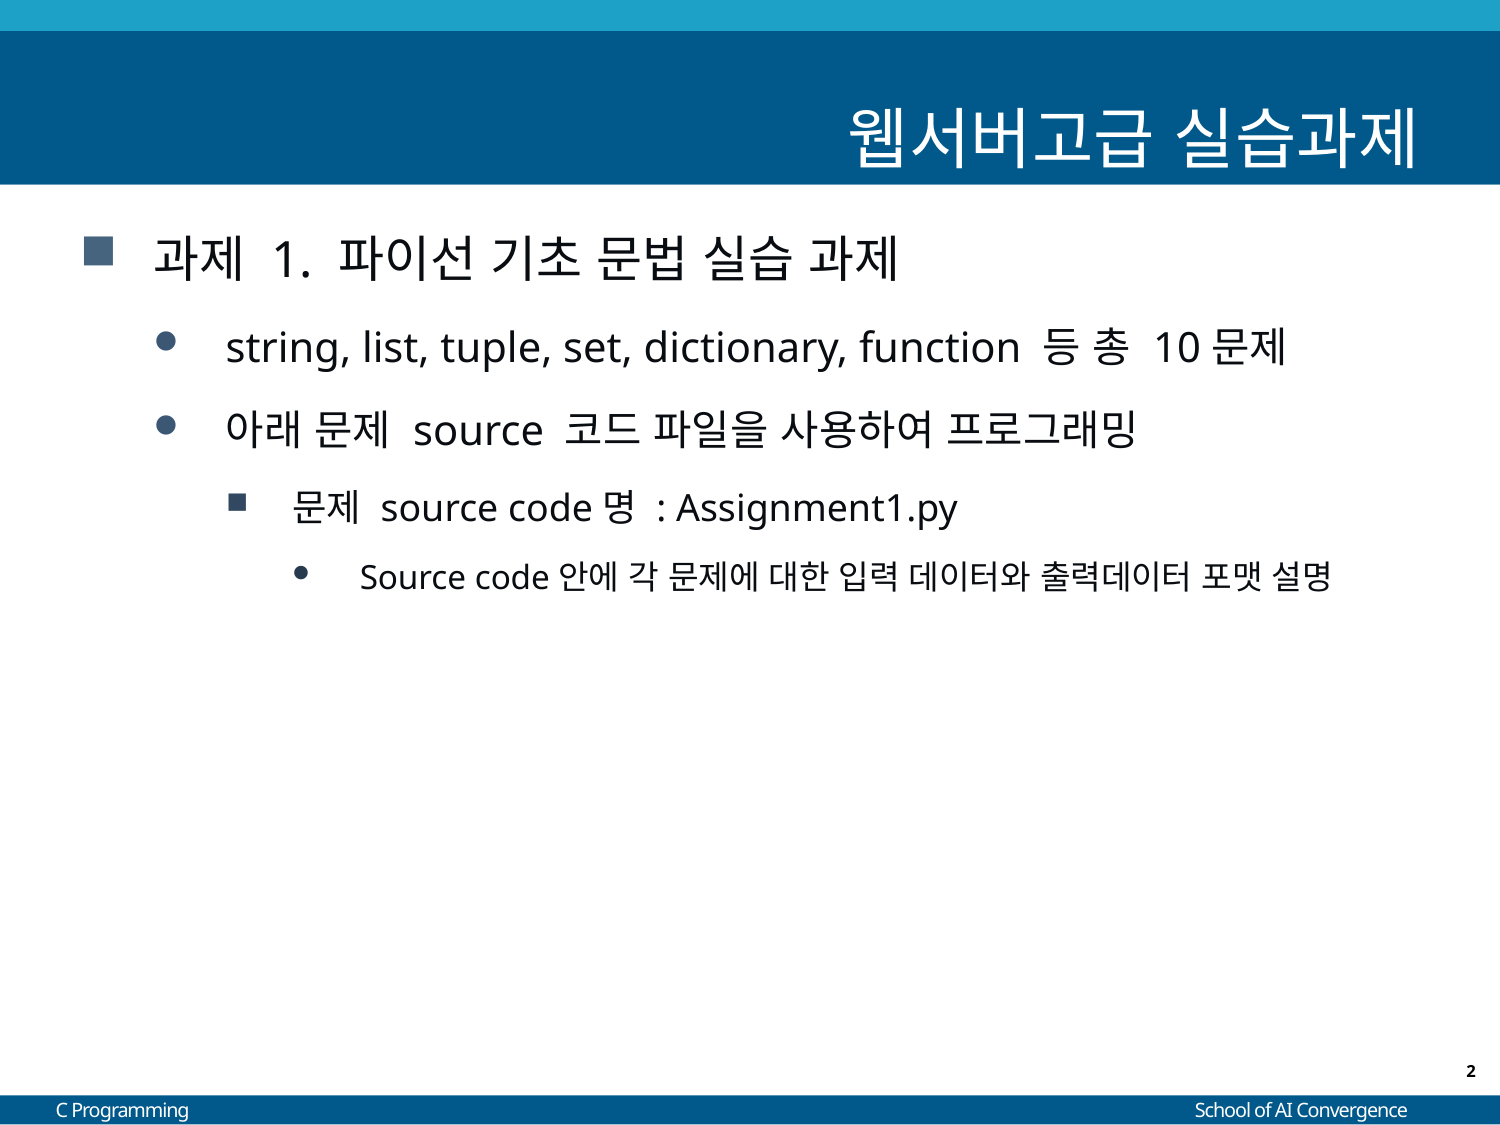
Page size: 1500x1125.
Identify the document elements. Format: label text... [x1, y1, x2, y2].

slide_number 2 [1140, 1058, 1491, 1087]
title 웹서버고급 실습과제 [64, 31, 1436, 185]
list 과제 1. 파이선 기초 문법 실습 과제 string, list, tuple, set, dictionary, function 등 총 10문제 아래 문제 source 코드 파일을 사용하여 프로그래밍 문제 source code명 : Assignment1.py Source code안에 각 문제에 대한 입력 데이터와 출력데이터 포맷 설명 [64, 220, 1436, 1047]
